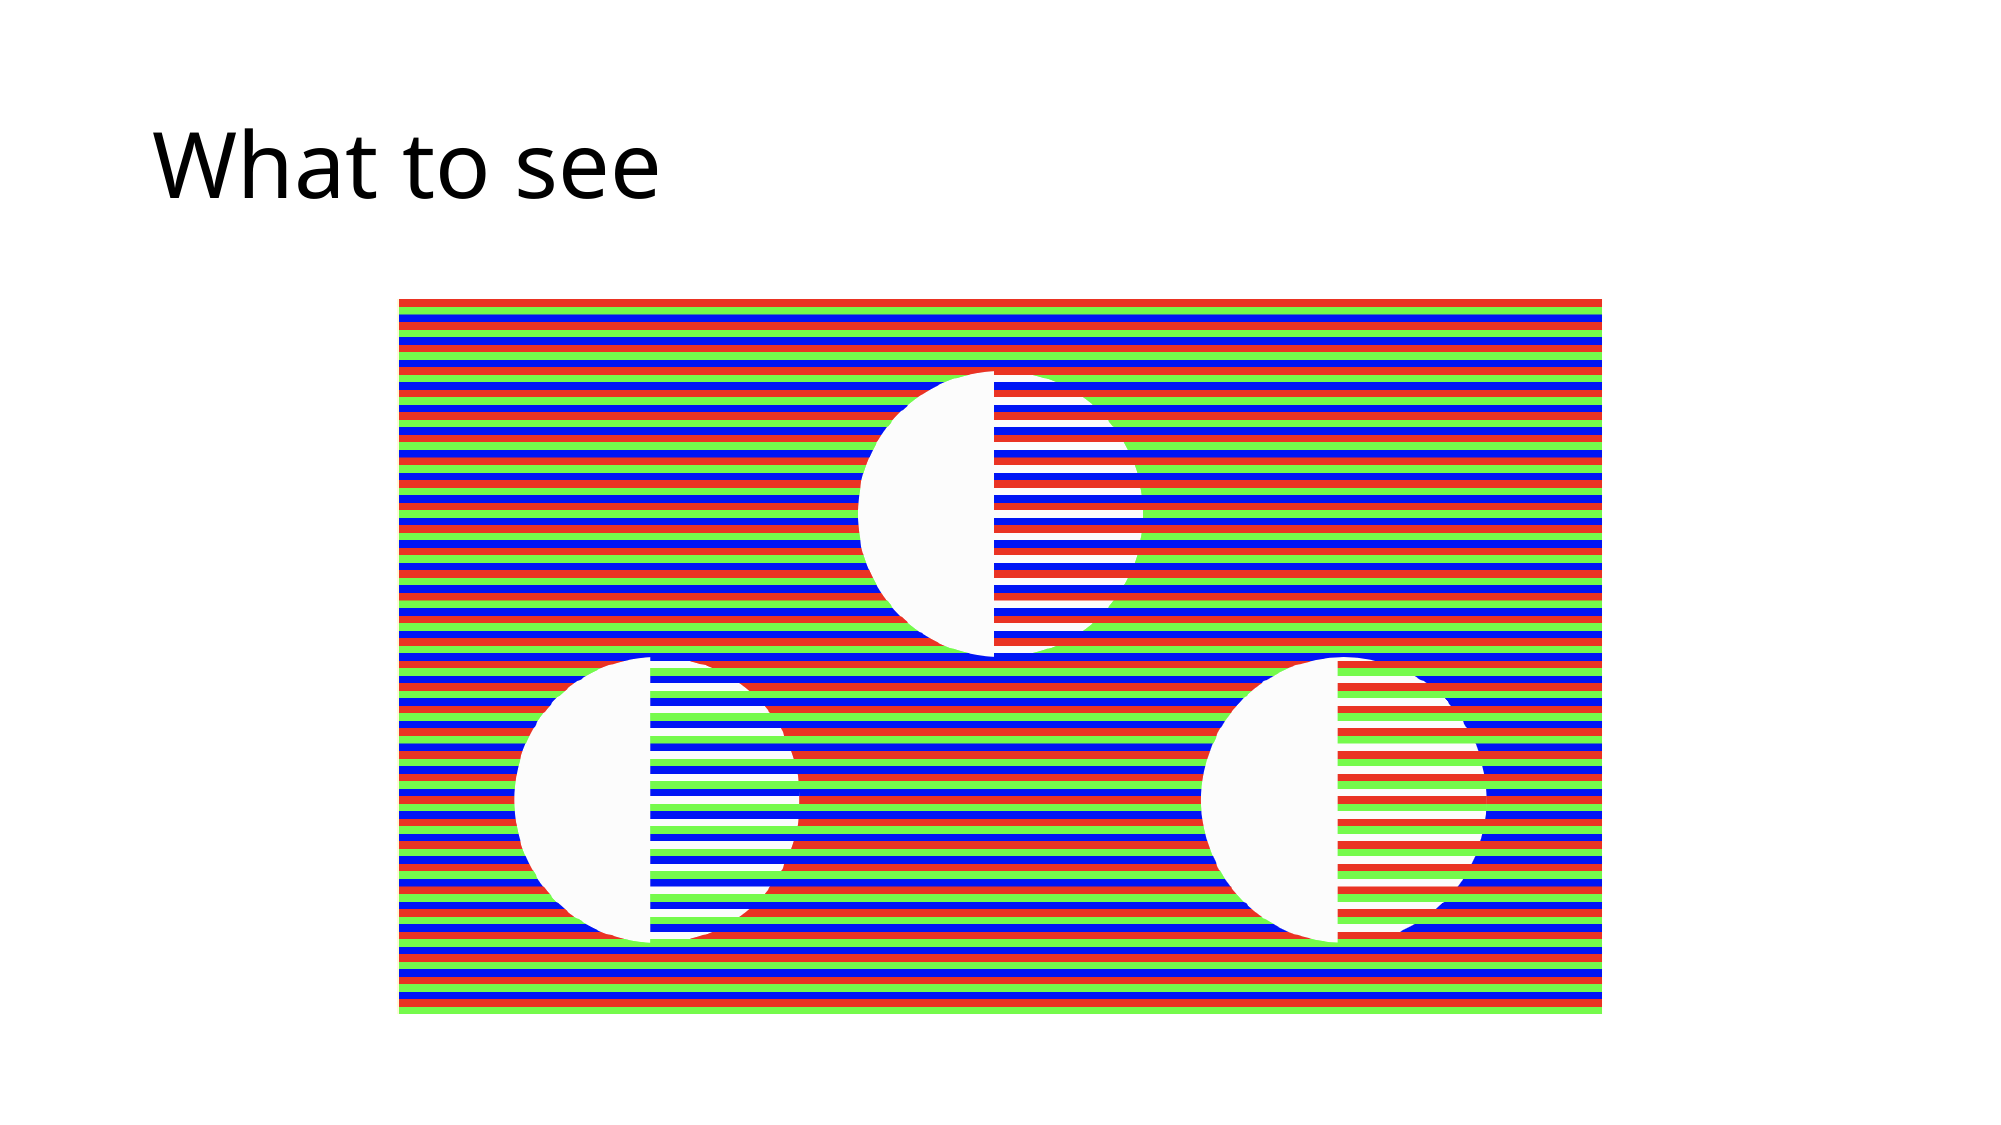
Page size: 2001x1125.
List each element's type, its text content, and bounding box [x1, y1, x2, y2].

title What to see [137, 59, 1863, 278]
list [396, 299, 1603, 1014]
